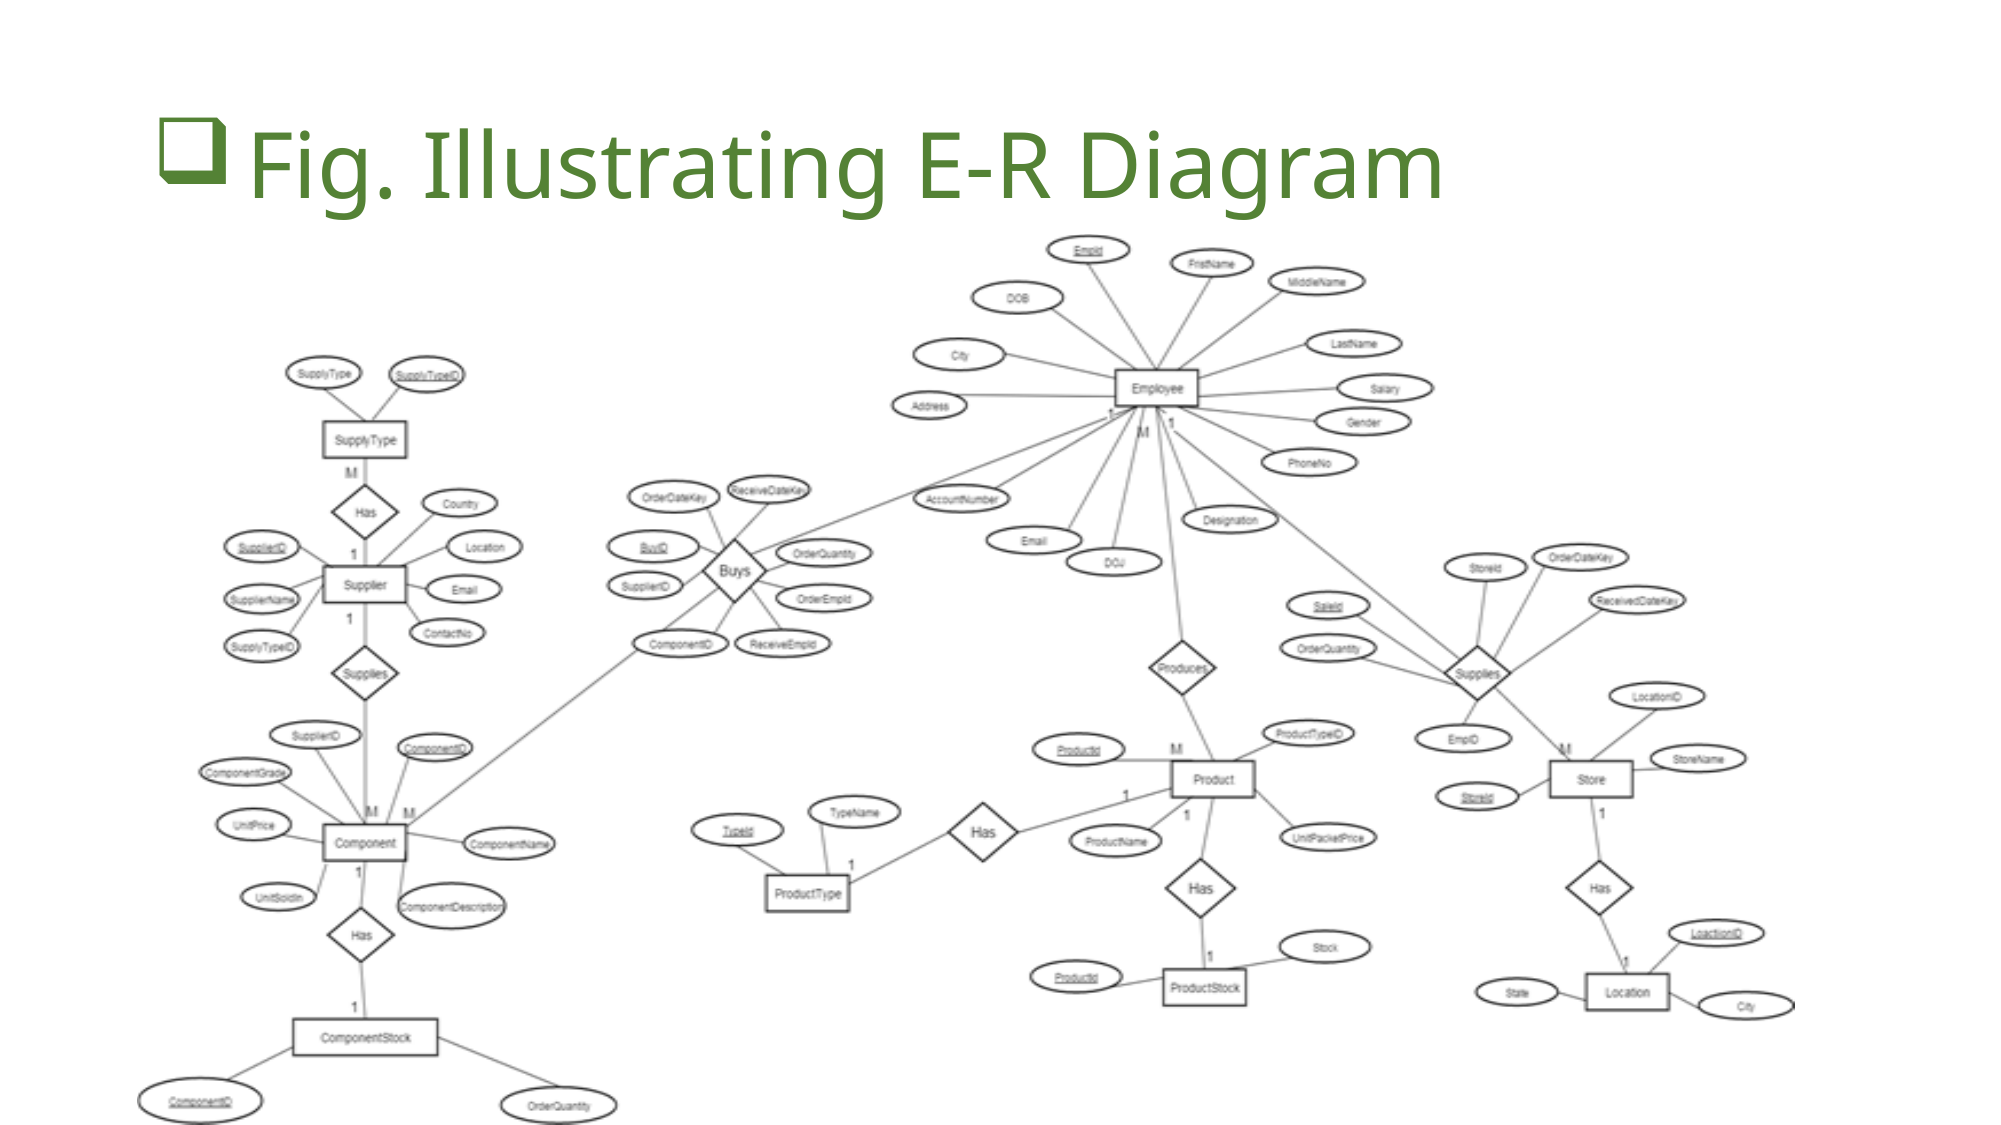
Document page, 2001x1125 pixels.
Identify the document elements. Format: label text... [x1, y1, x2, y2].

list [137, 234, 1795, 1125]
title Fig. Illustrating E-R Diagram [137, 59, 1863, 278]
